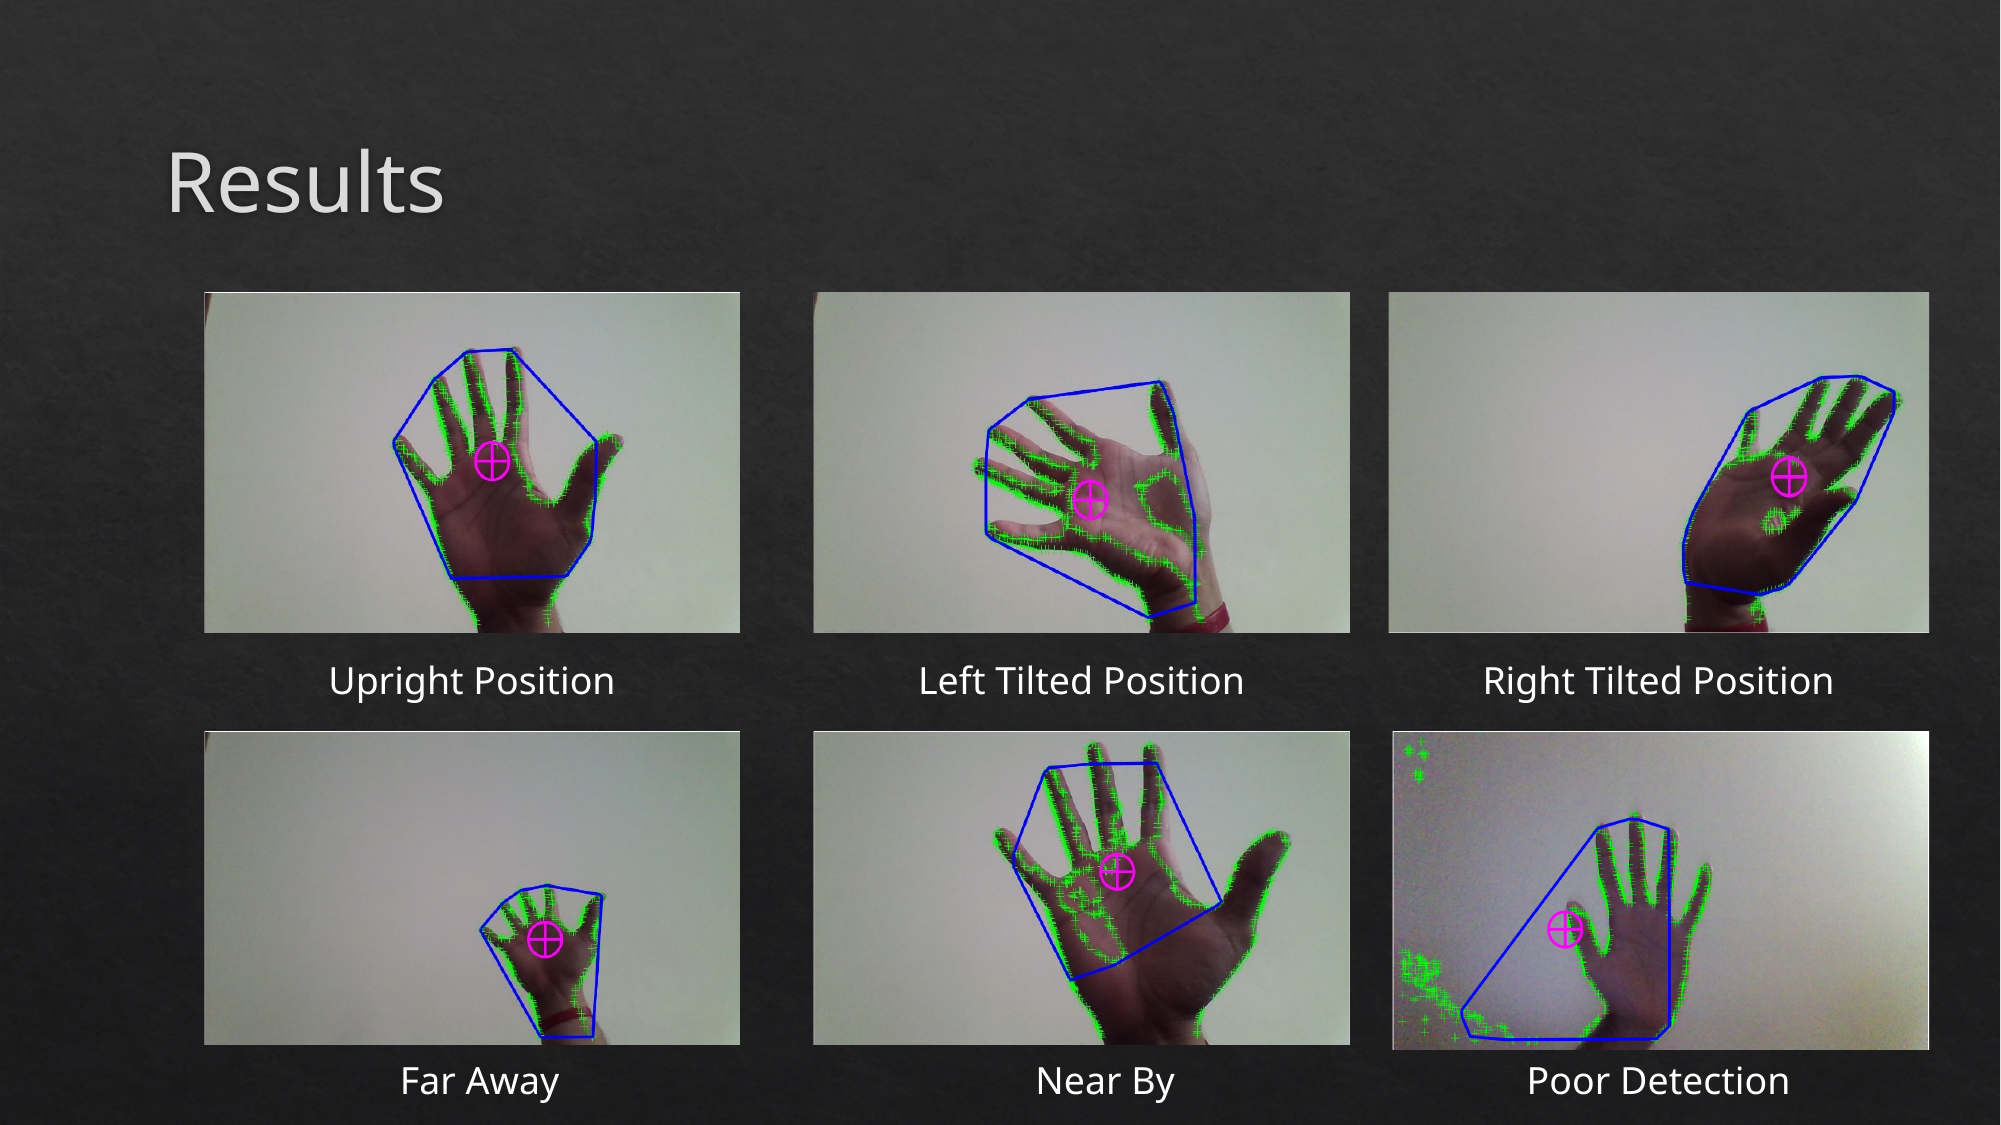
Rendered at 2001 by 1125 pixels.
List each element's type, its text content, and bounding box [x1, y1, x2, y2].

text_box Poor Detection [1445, 1062, 1873, 1110]
text_box Upright Position [258, 649, 686, 710]
picture [1392, 731, 1930, 1051]
picture [204, 292, 741, 633]
picture [813, 731, 1351, 1046]
text_box Far Away [266, 1057, 694, 1110]
title Results [149, 99, 1849, 260]
picture [1388, 292, 1930, 633]
text_box Right Tilted Position [1445, 649, 1873, 710]
picture [204, 731, 741, 1046]
picture [813, 292, 1351, 633]
text_box Near By [891, 1057, 1319, 1110]
text_box Left Tilted Position [868, 649, 1296, 710]
